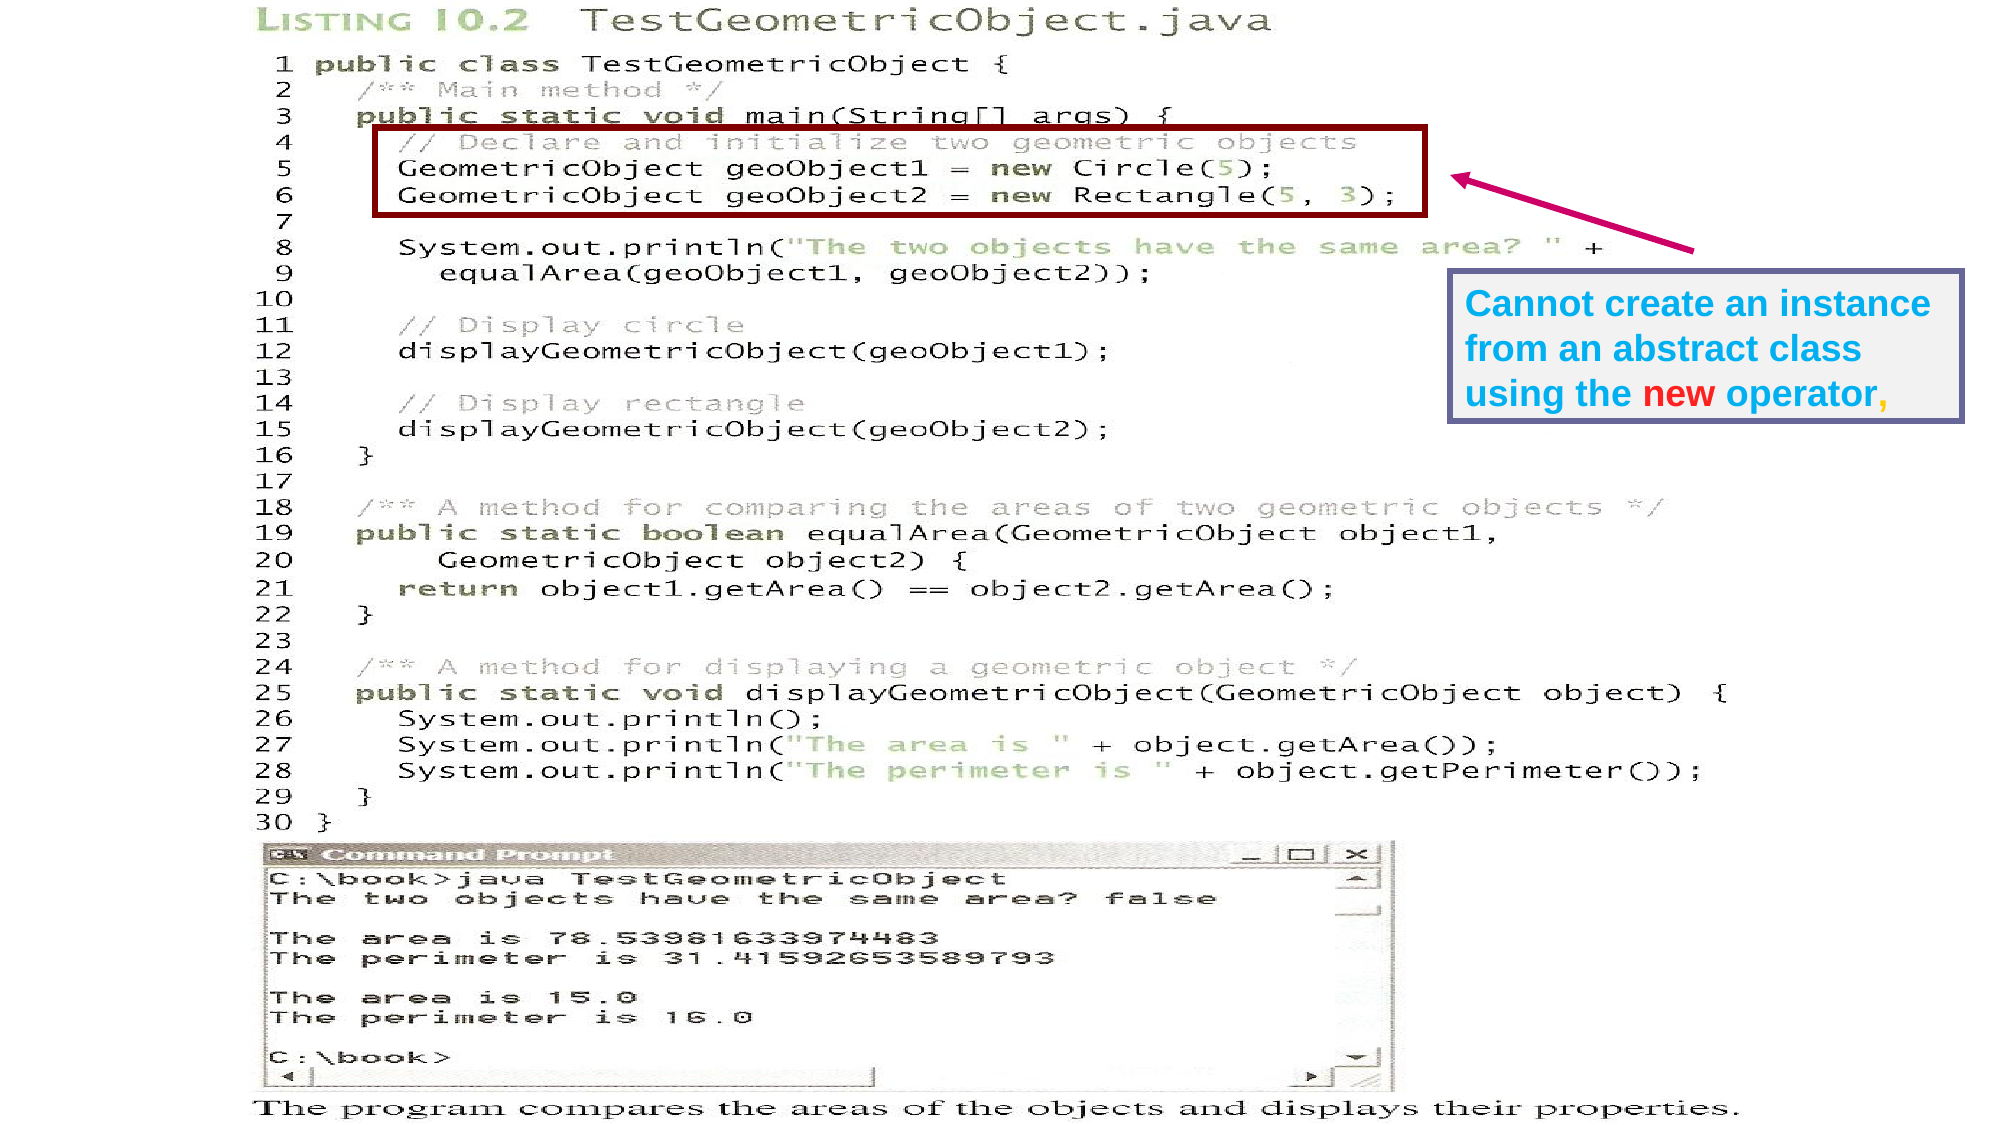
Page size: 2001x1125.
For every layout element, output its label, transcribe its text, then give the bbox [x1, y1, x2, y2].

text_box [1449, 174, 1694, 252]
picture [249, 0, 1751, 1125]
text_box Cannot create an instance from an abstract class using the new operator, [1754, 271, 1963, 422]
